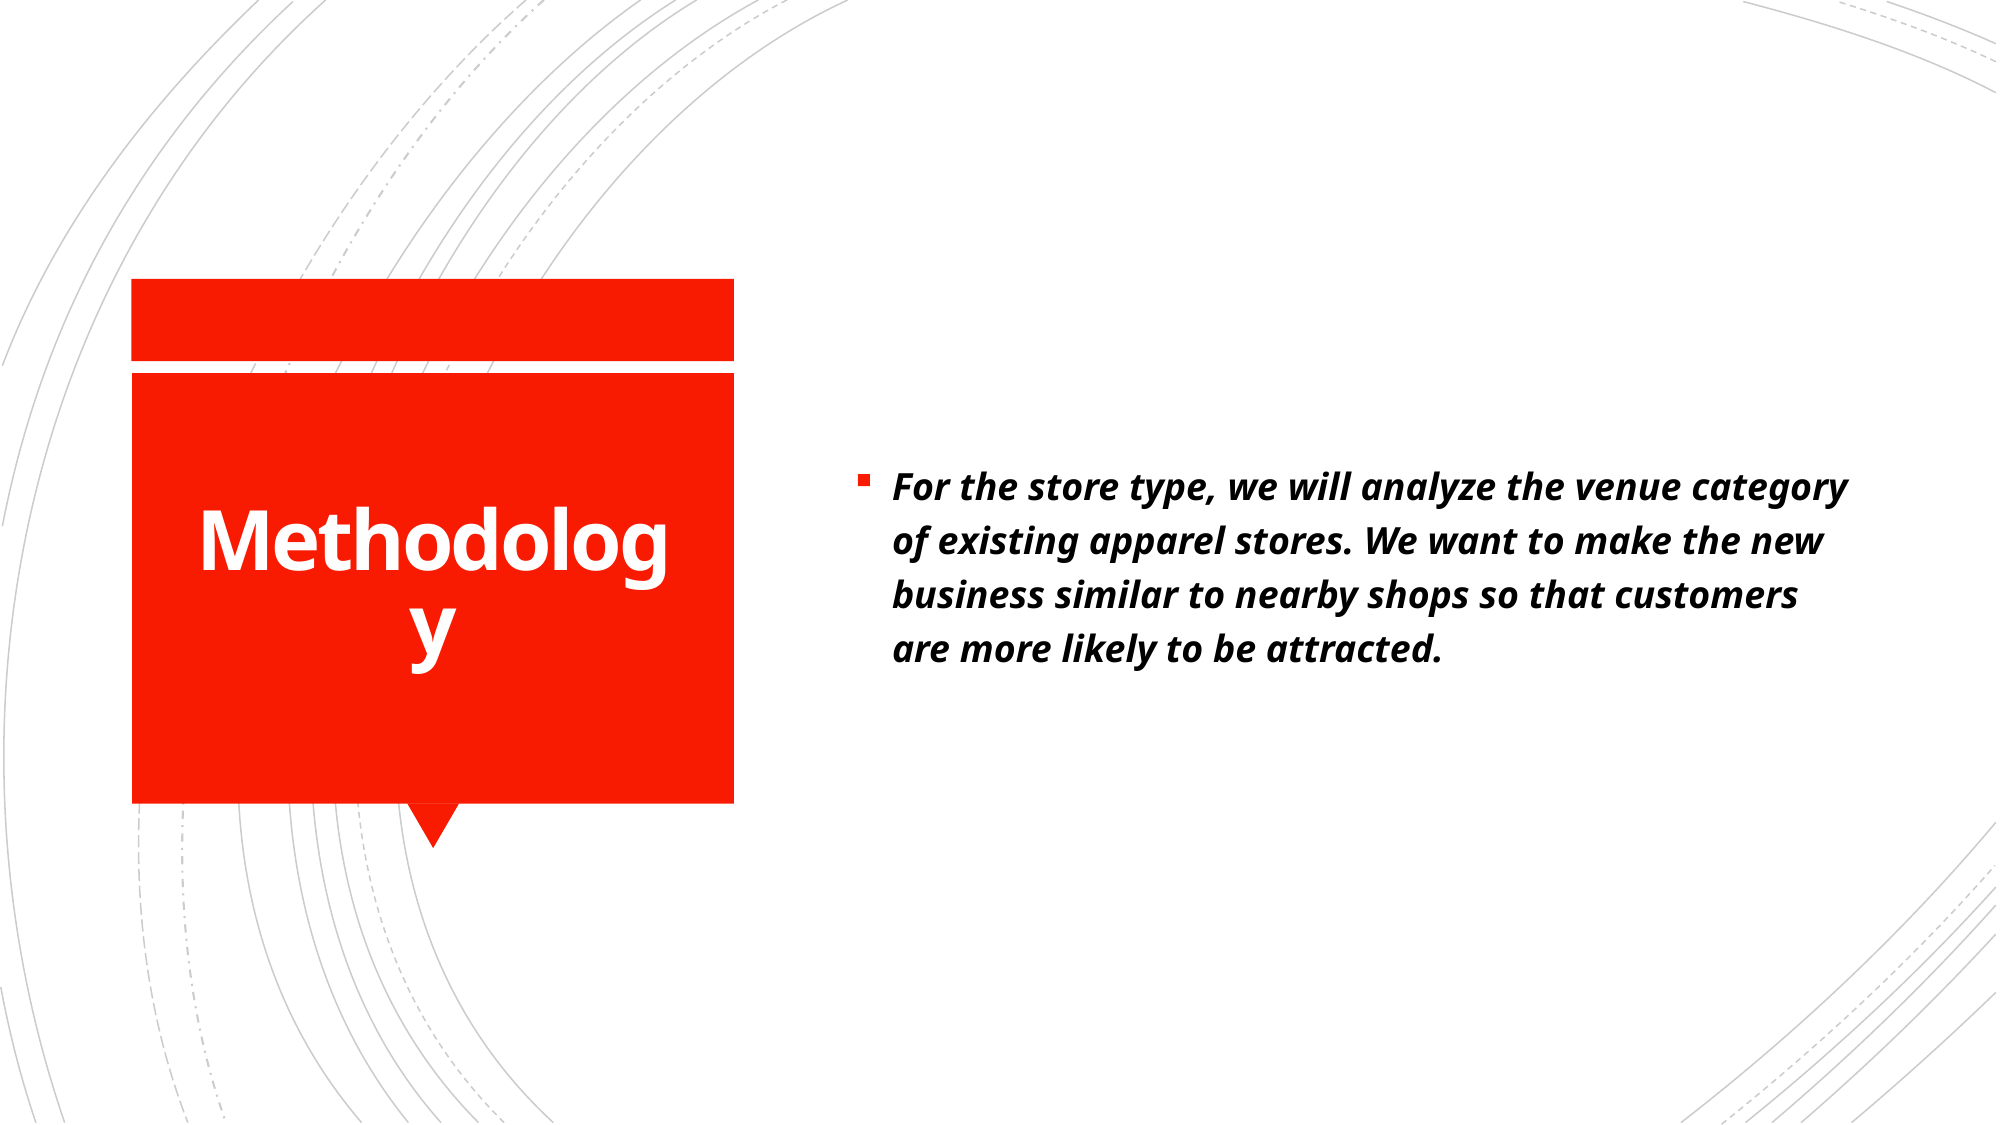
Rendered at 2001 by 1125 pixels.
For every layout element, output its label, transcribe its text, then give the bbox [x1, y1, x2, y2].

title Methodology [145, 385, 720, 789]
list For the store type, we will analyze the venue category of existing apparel stores. We want to make the new business similar to nearby shops so that customers are more likely to be attracted. [839, 131, 1871, 993]
